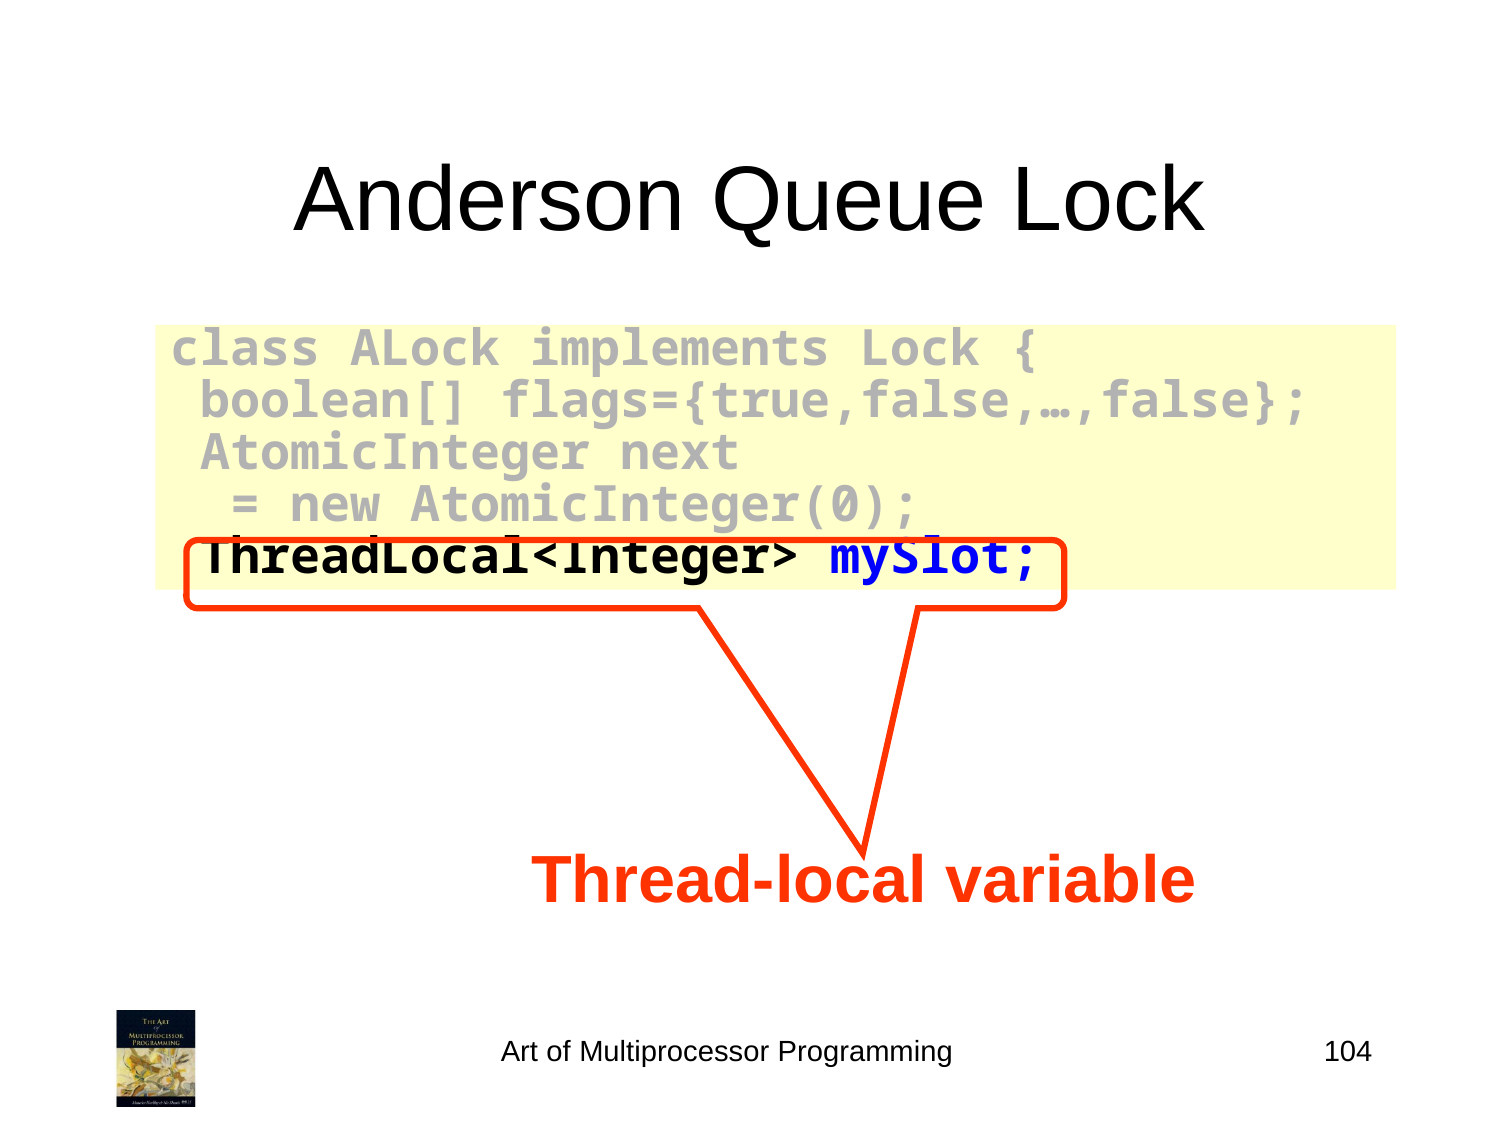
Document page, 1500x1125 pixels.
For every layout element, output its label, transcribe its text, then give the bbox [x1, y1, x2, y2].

picture [107, 1010, 204, 1107]
footer Art of Multiprocessor Programming [433, 1024, 1022, 1101]
text_box class ALock implements Lock { boolean[] flags={true,false,…,false}; AtomicInteger next = new AtomicInteger(0); ThreadLocal<Integer> mySlot; [155, 324, 1397, 590]
title Anderson Queue Lock [112, 99, 1388, 288]
text_box Thread-local variable [515, 828, 1213, 924]
slide_number 104 [1074, 1024, 1388, 1101]
text_box [186, 540, 1065, 828]
